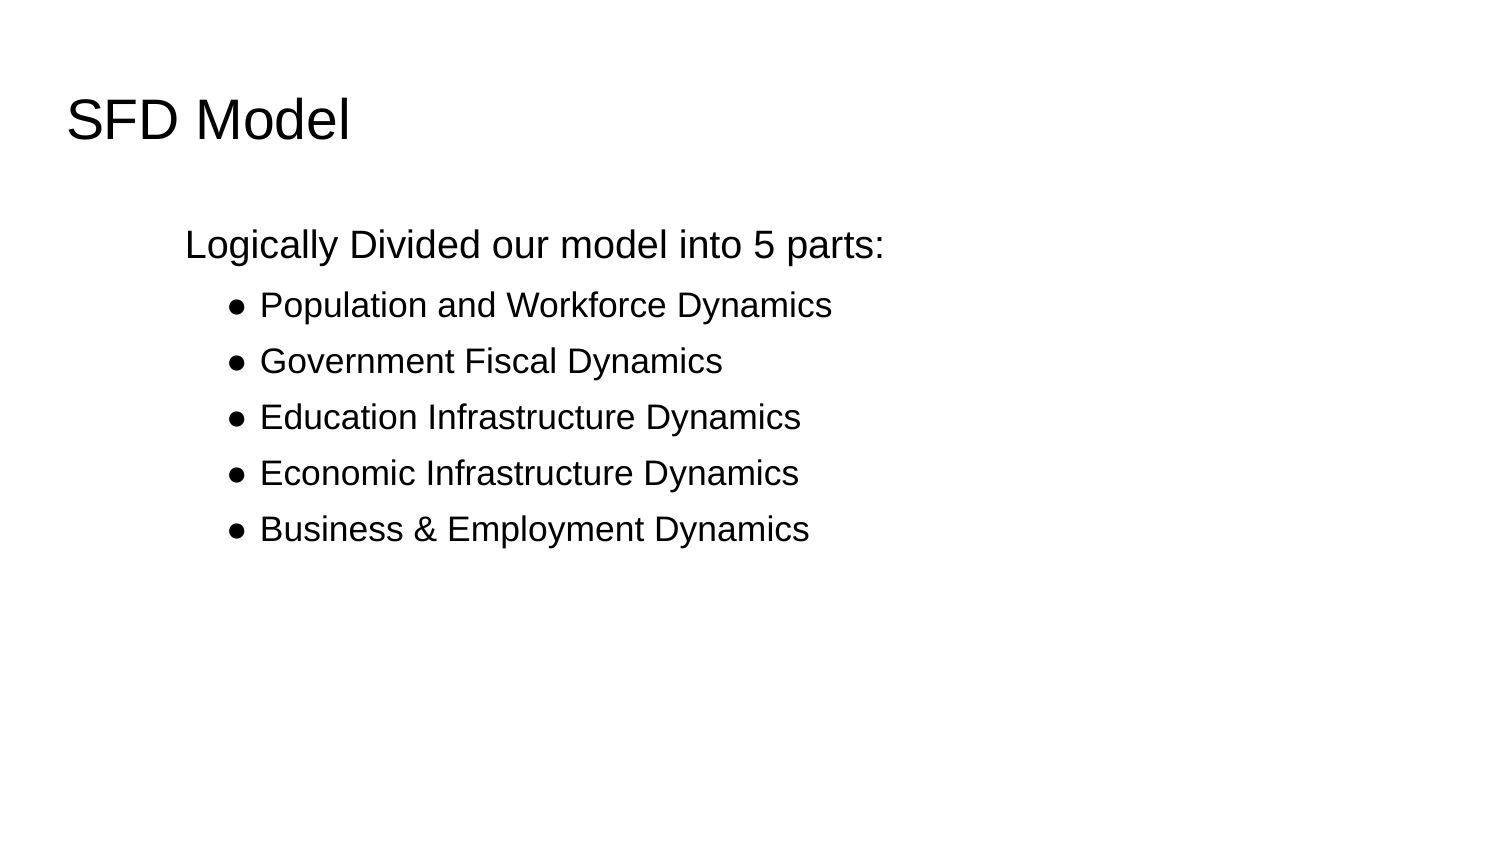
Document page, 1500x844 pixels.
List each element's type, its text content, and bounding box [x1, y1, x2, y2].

title SFD Model [51, 72, 1449, 167]
list Logically Divided our model into 5 parts: Population and Workforce Dynamics Government Fiscal Dynamics Education Infrastructure Dynamics Economic Infrastructure Dynamics Business & Employment Dynamics [169, 201, 1449, 606]
